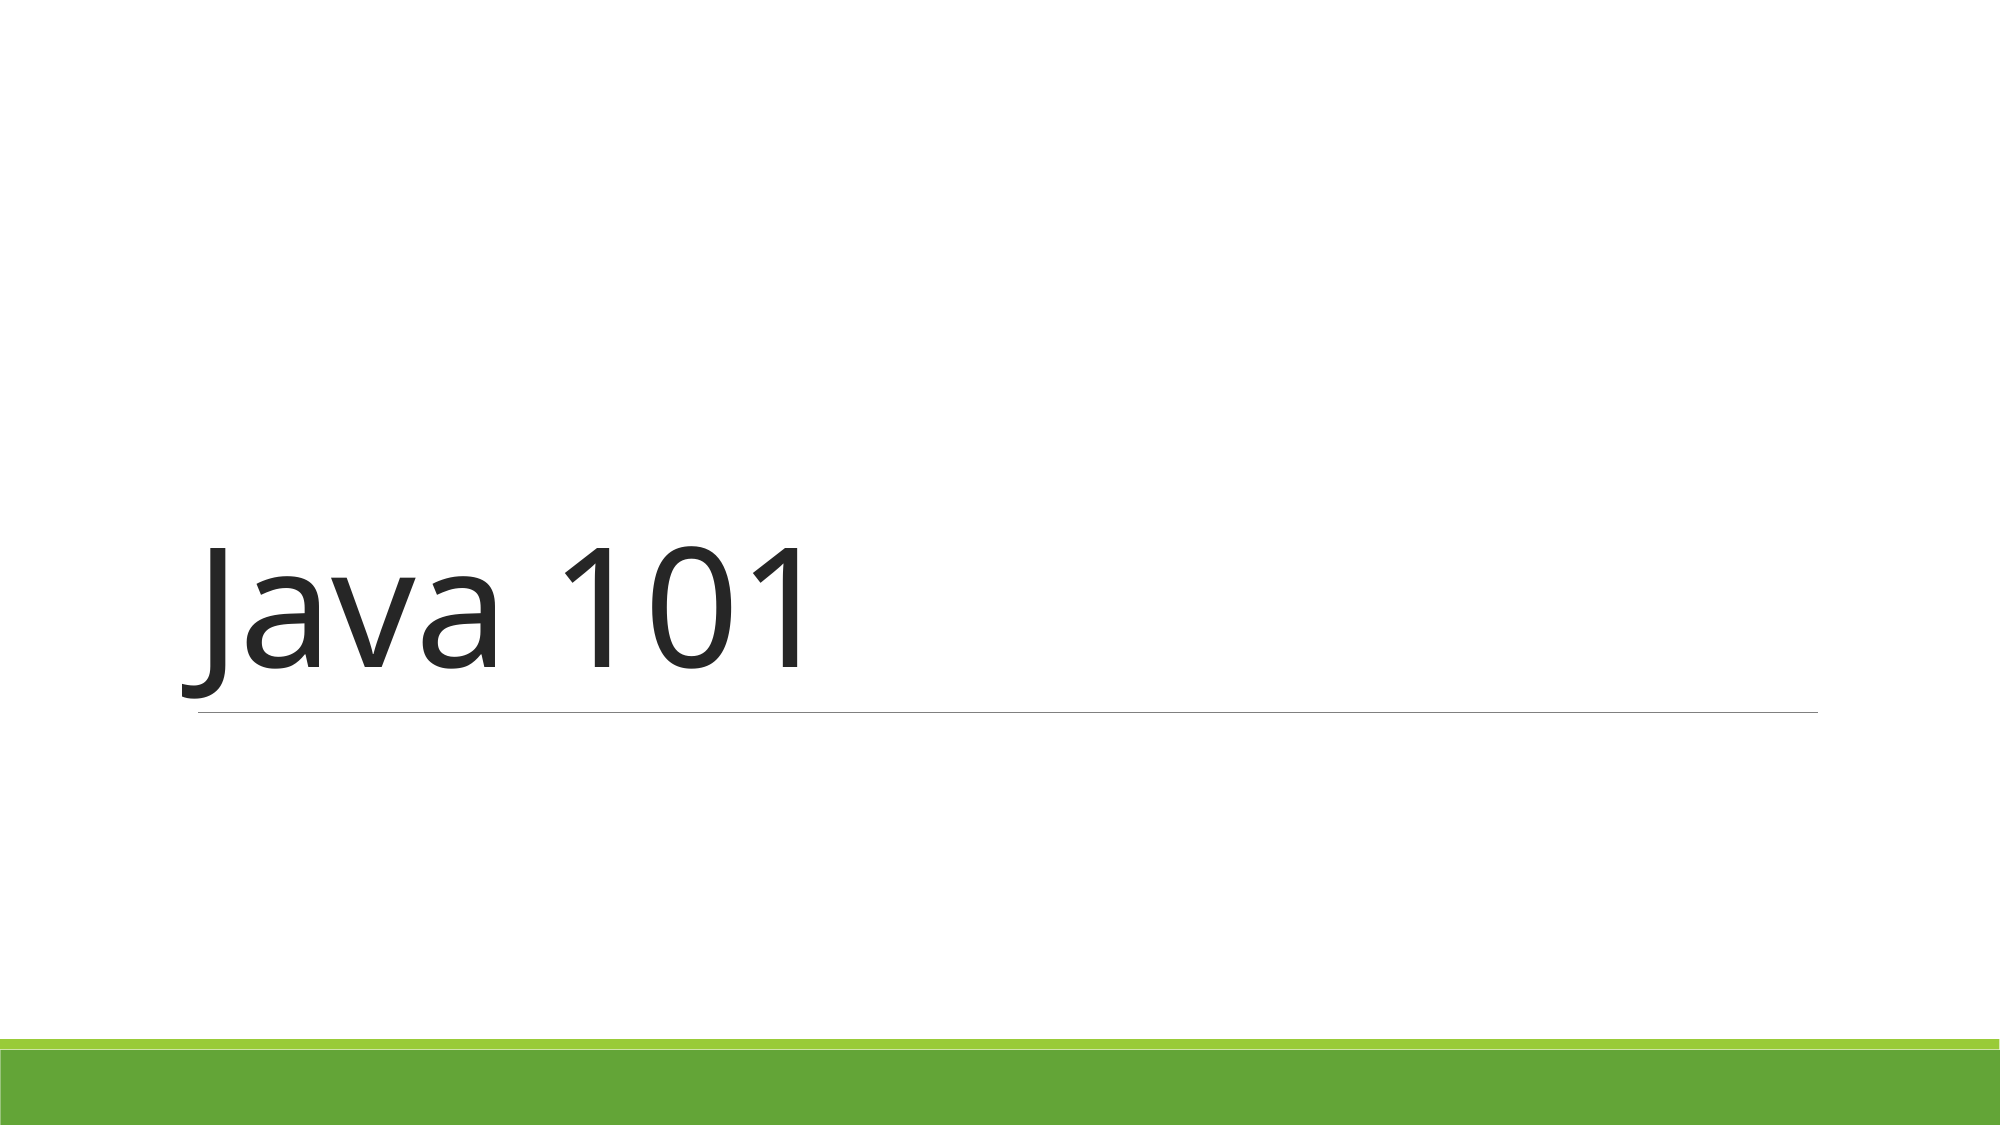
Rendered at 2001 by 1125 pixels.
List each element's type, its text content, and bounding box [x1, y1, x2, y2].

title Java 101 [180, 124, 1830, 710]
